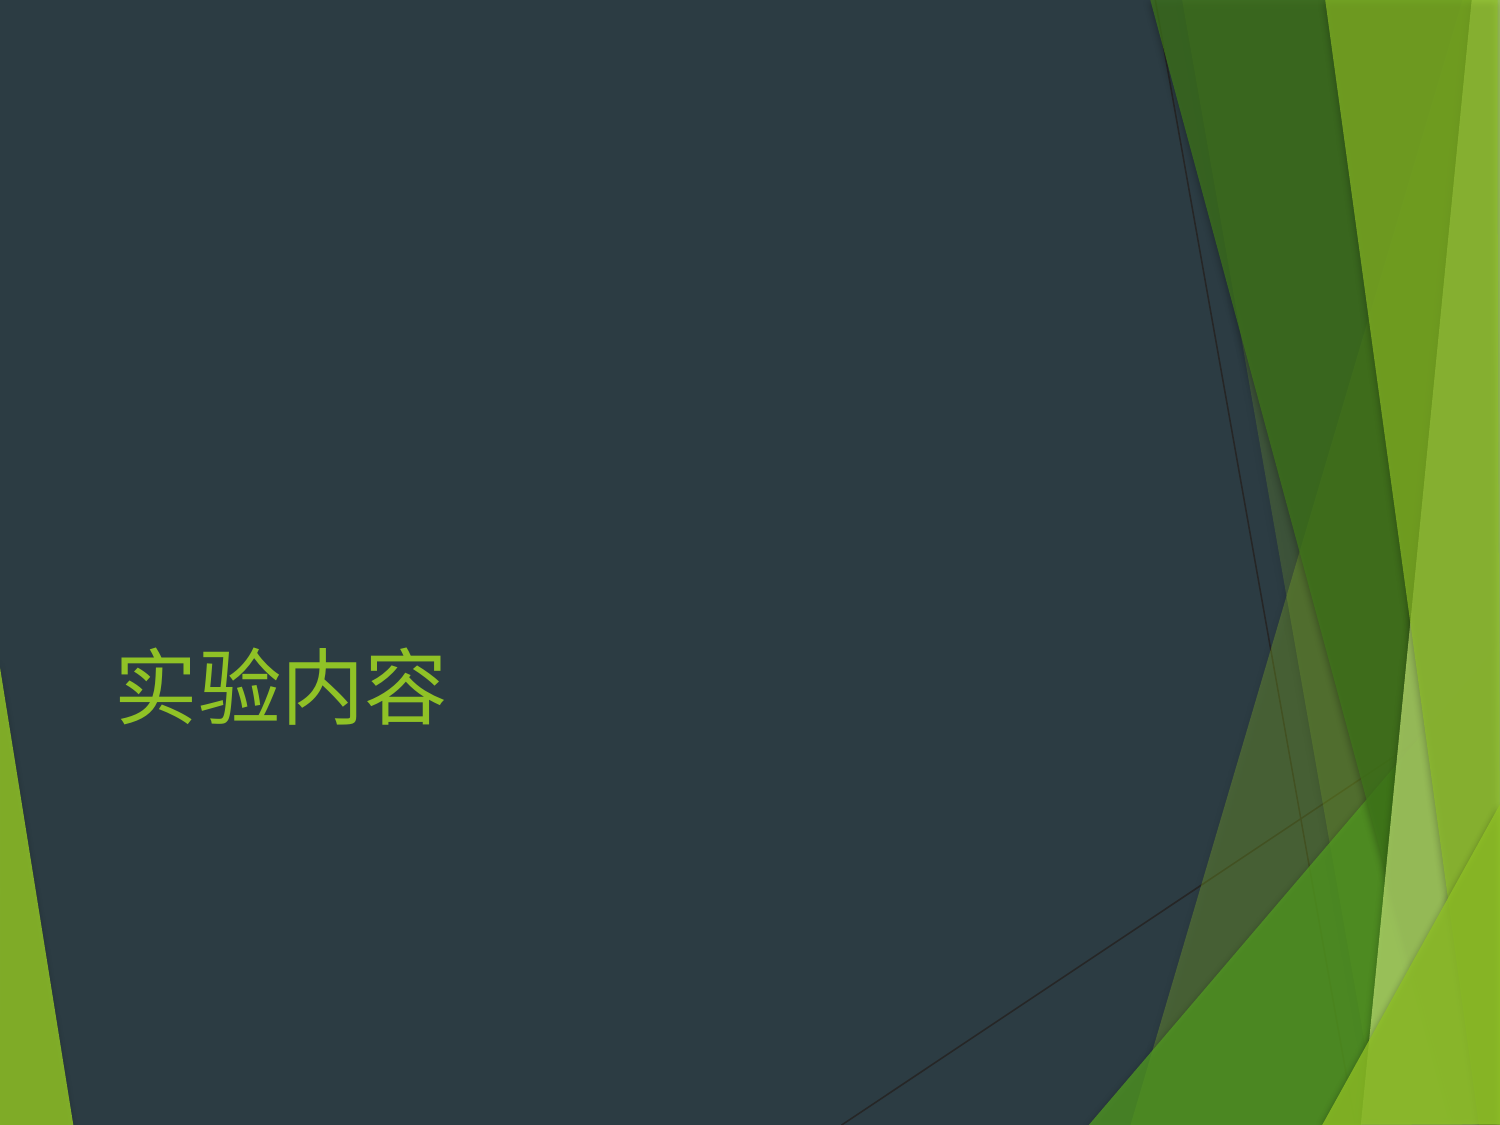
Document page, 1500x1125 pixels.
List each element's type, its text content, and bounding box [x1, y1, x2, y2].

title 实验内容 [99, 443, 1142, 743]
